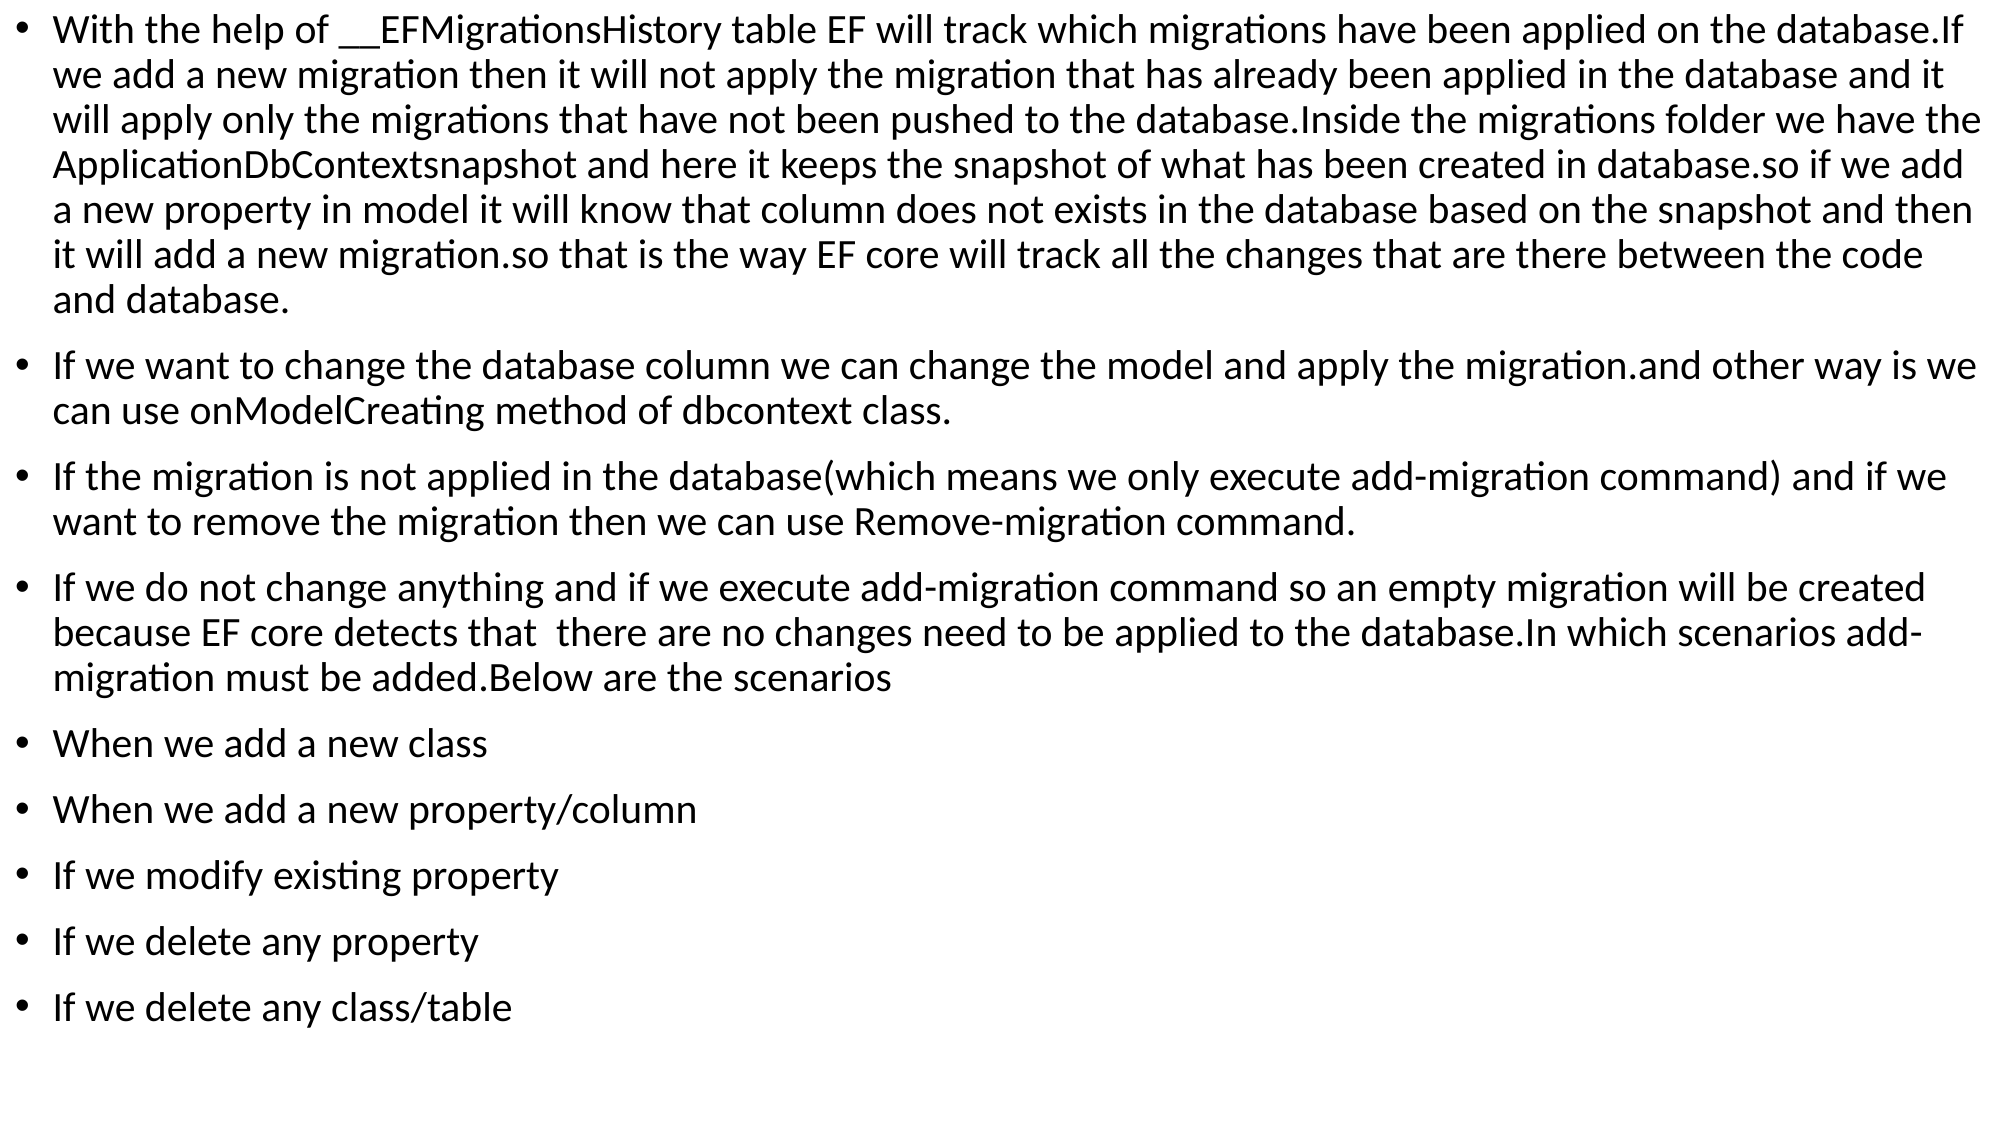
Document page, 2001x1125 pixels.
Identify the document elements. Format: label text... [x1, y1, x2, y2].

list With the help of __EFMigrationsHistory table EF will track which migrations have been applied on the database.If we add a new migration then it will not apply the migration that has already been applied in the database and it will apply only the migrations that have not been pushed to the database.Inside the migrations folder we have the ApplicationDbContextsnapshot and here it keeps the snapshot of what has been created in database.so if we add a new property in model it will know that column does not exists in the database based on the snapshot and then it will add a new migration.so that is the way EF core will track all the changes that are there between the code and database. If we want to change the database column we can change the model and apply the migration.and other way is we can use onModelCreating method of dbcontext class. If the migration is not applied in the database(which means we only execute add-migration command) and if we want to remove the migration then we can use Remove-migration command. If we do not change anything and if we execute add-migration command so an empty migration will be created because EF core detects that there are no changes need to be applied to the database.In which scenarios add-migration must be added.Below are the scenarios When we add a new class When we add a new property/column If we modify existing property If we delete any property If we delete any class/table [0, 0, 2000, 1125]
